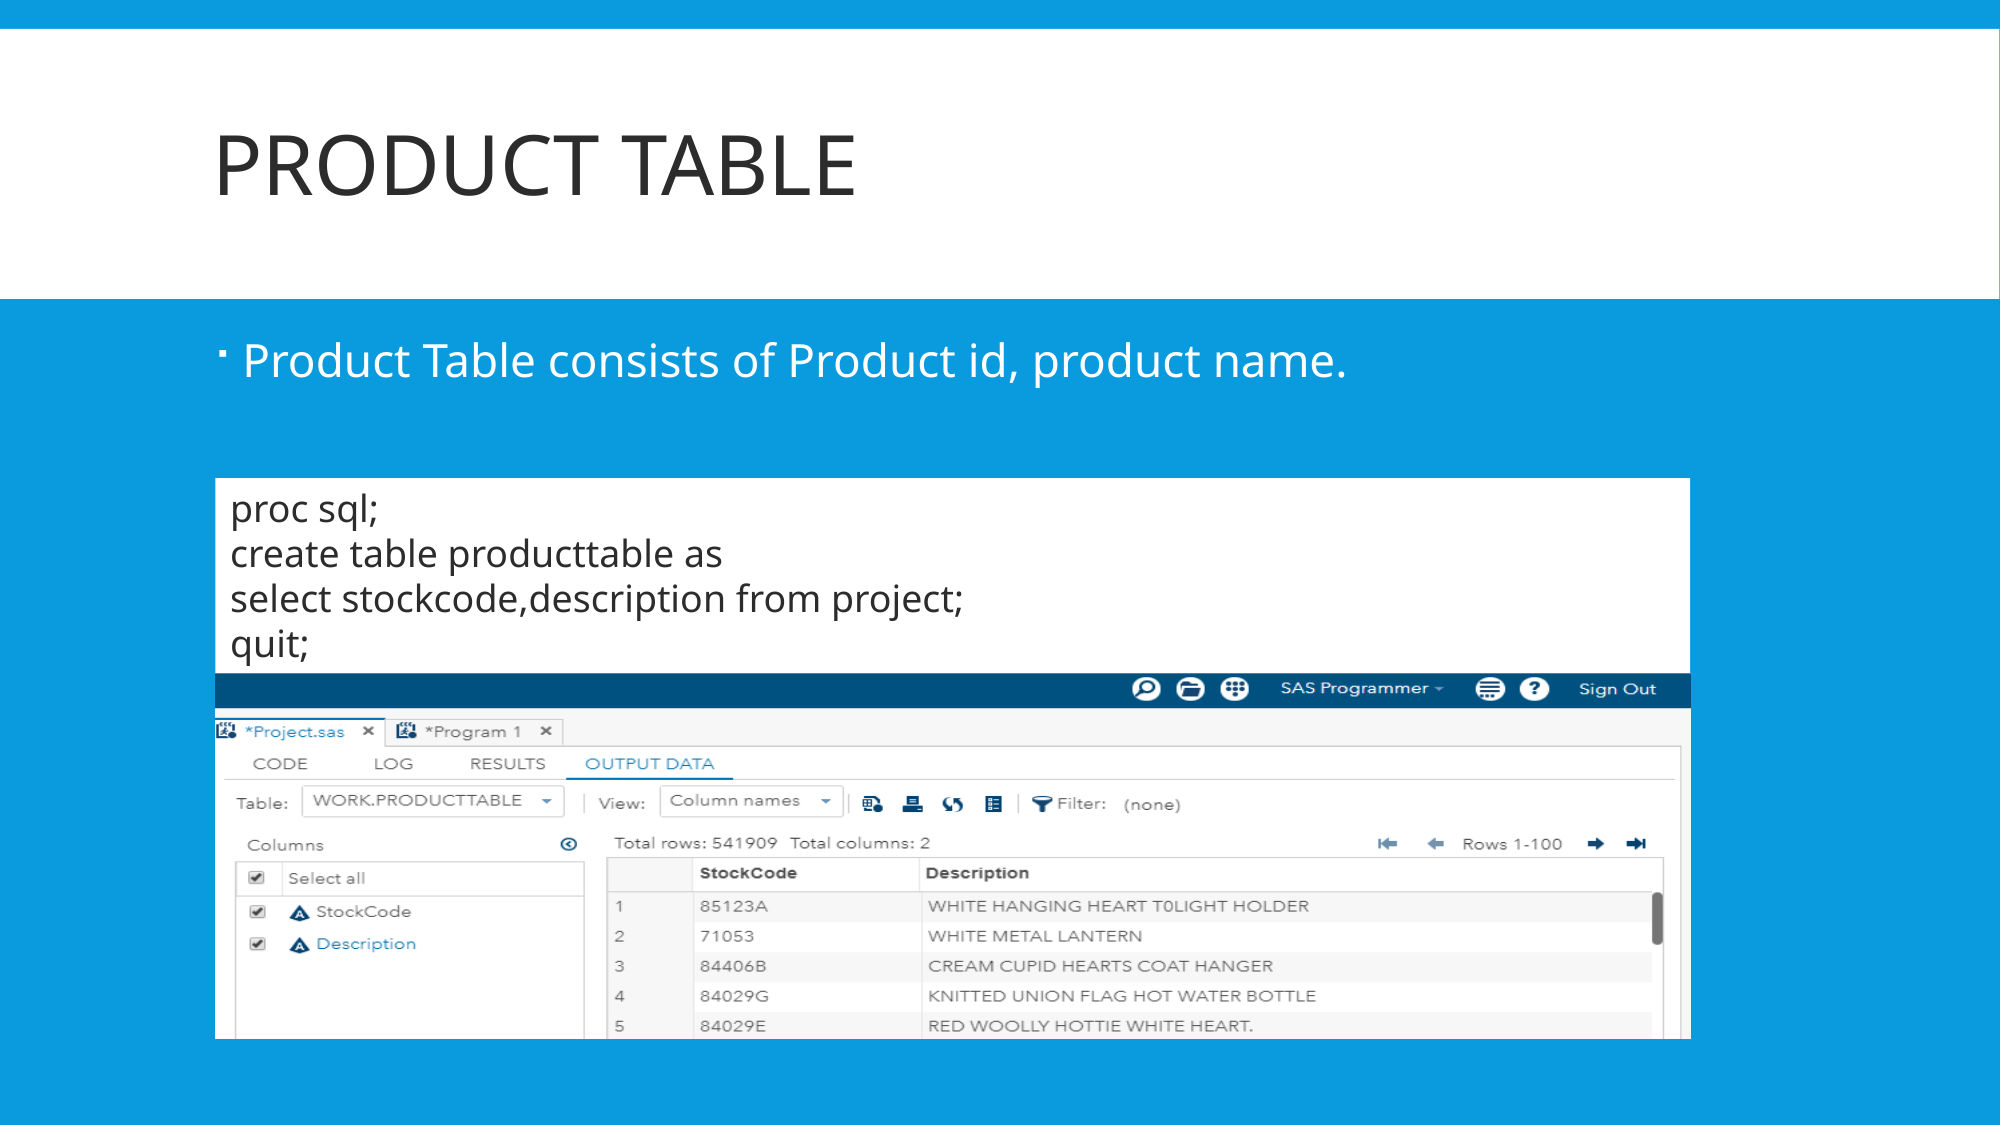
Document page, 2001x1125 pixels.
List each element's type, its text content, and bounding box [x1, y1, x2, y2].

text_box proc sql; create table producttable as select stockcode,description from project; quit; [215, 478, 1691, 671]
title Product table [197, 46, 1803, 295]
list Product Table consists of Product id, product name. [197, 329, 1803, 1020]
picture [216, 675, 1690, 1038]
